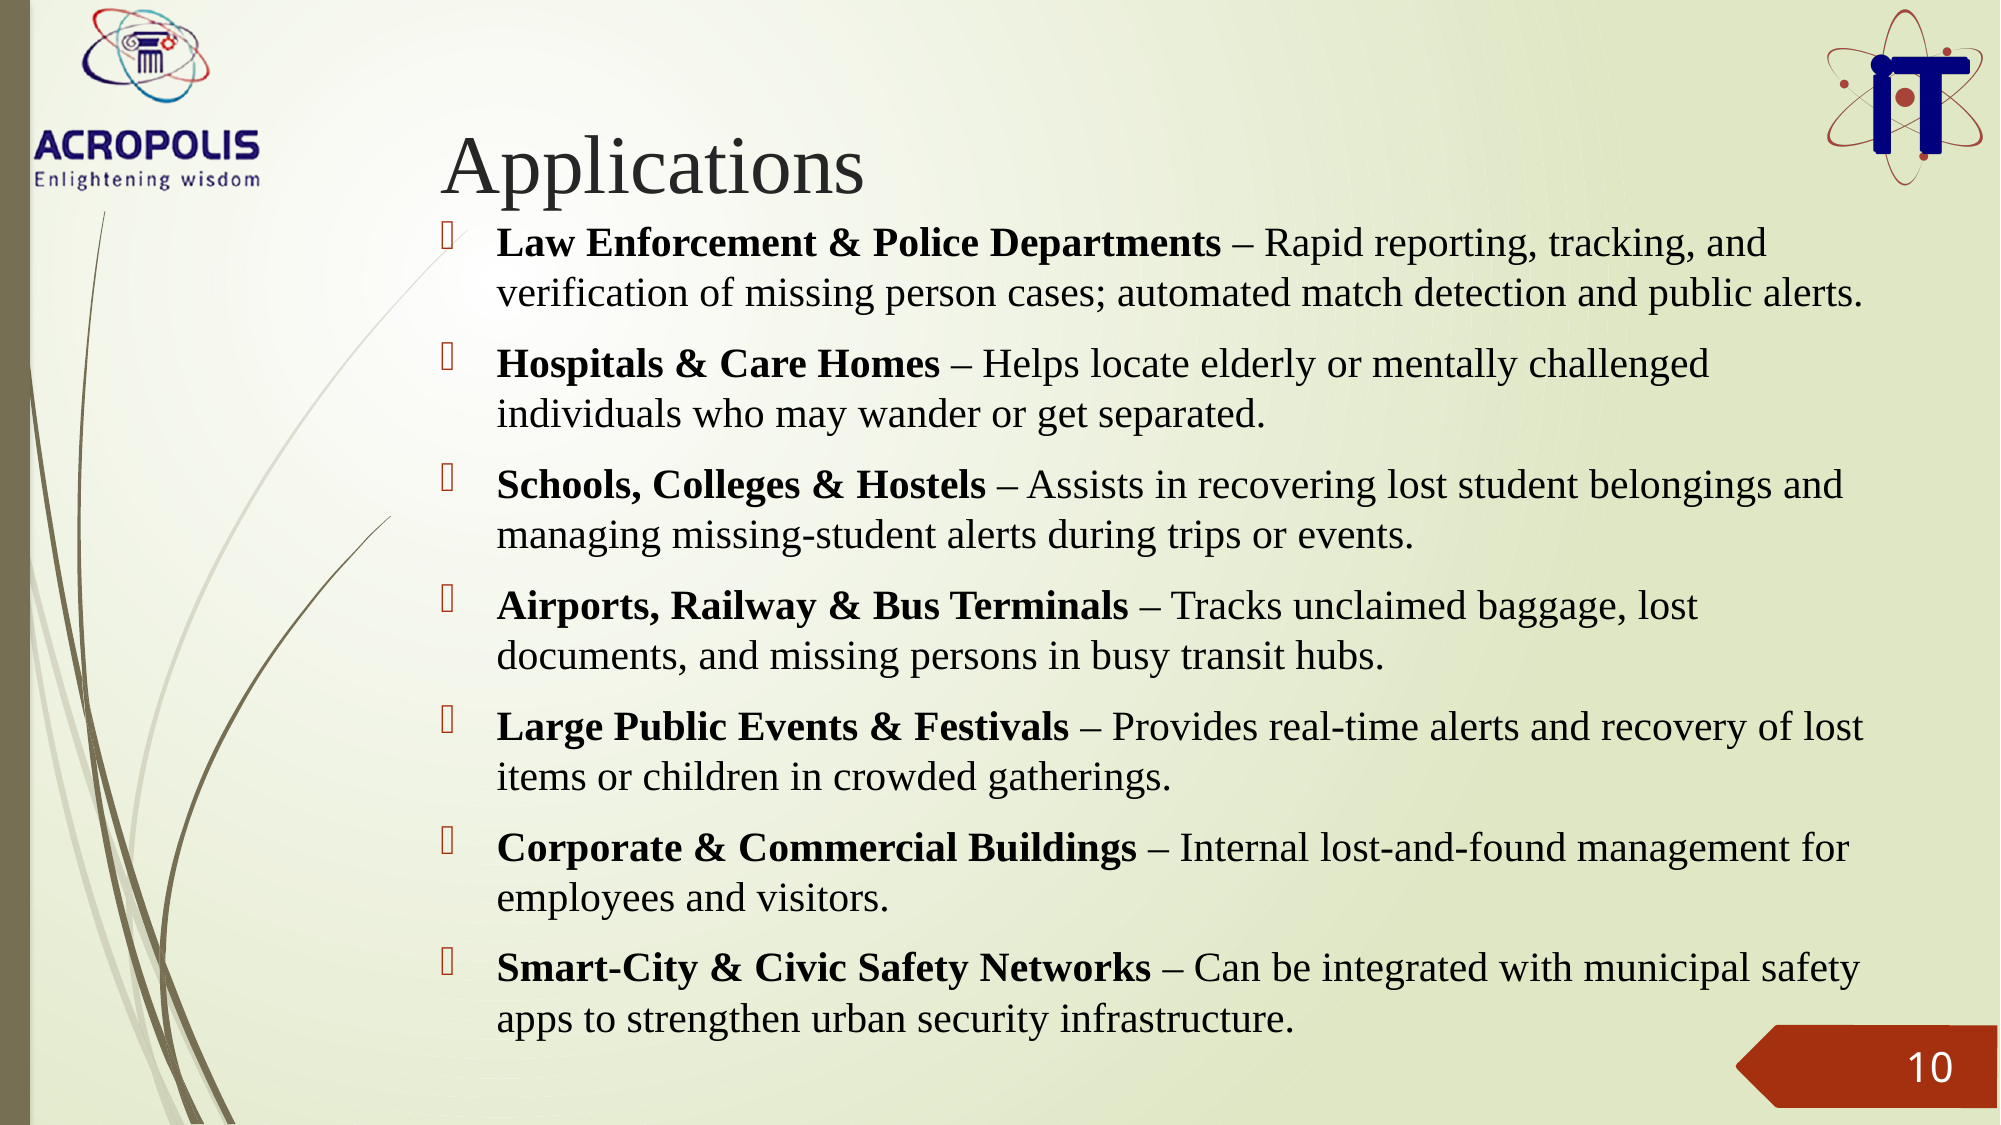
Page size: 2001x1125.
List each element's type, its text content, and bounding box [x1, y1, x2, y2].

list Law Enforcement & Police Departments – Rapid reporting, tracking, and verification of missing person cases; automated match detection and public alerts. Hospitals & Care Homes – Helps locate elderly or mentally challenged individuals who may wander or get separated. Schools, Colleges & Hostels – Assists in recovering lost student belongings and managing missing-student alerts during trips or events. Airports, Railway & Bus Terminals – Tracks unclaimed baggage, lost documents, and missing persons in busy transit hubs. Large Public Events & Festivals – Provides real-time alerts and recovery of lost items or children in crowded gatherings. Corporate & Commercial Buildings – Internal lost-and-found management for employees and visitors. Smart-City & Civic Safety Networks – Can be integrated with municipal safety apps to strengthen urban security infrastructure. [425, 207, 1888, 924]
picture [1821, 0, 1989, 232]
title Applications [425, 102, 1888, 207]
picture [25, 0, 265, 204]
slide_number 10 [1840, 1039, 1969, 1100]
